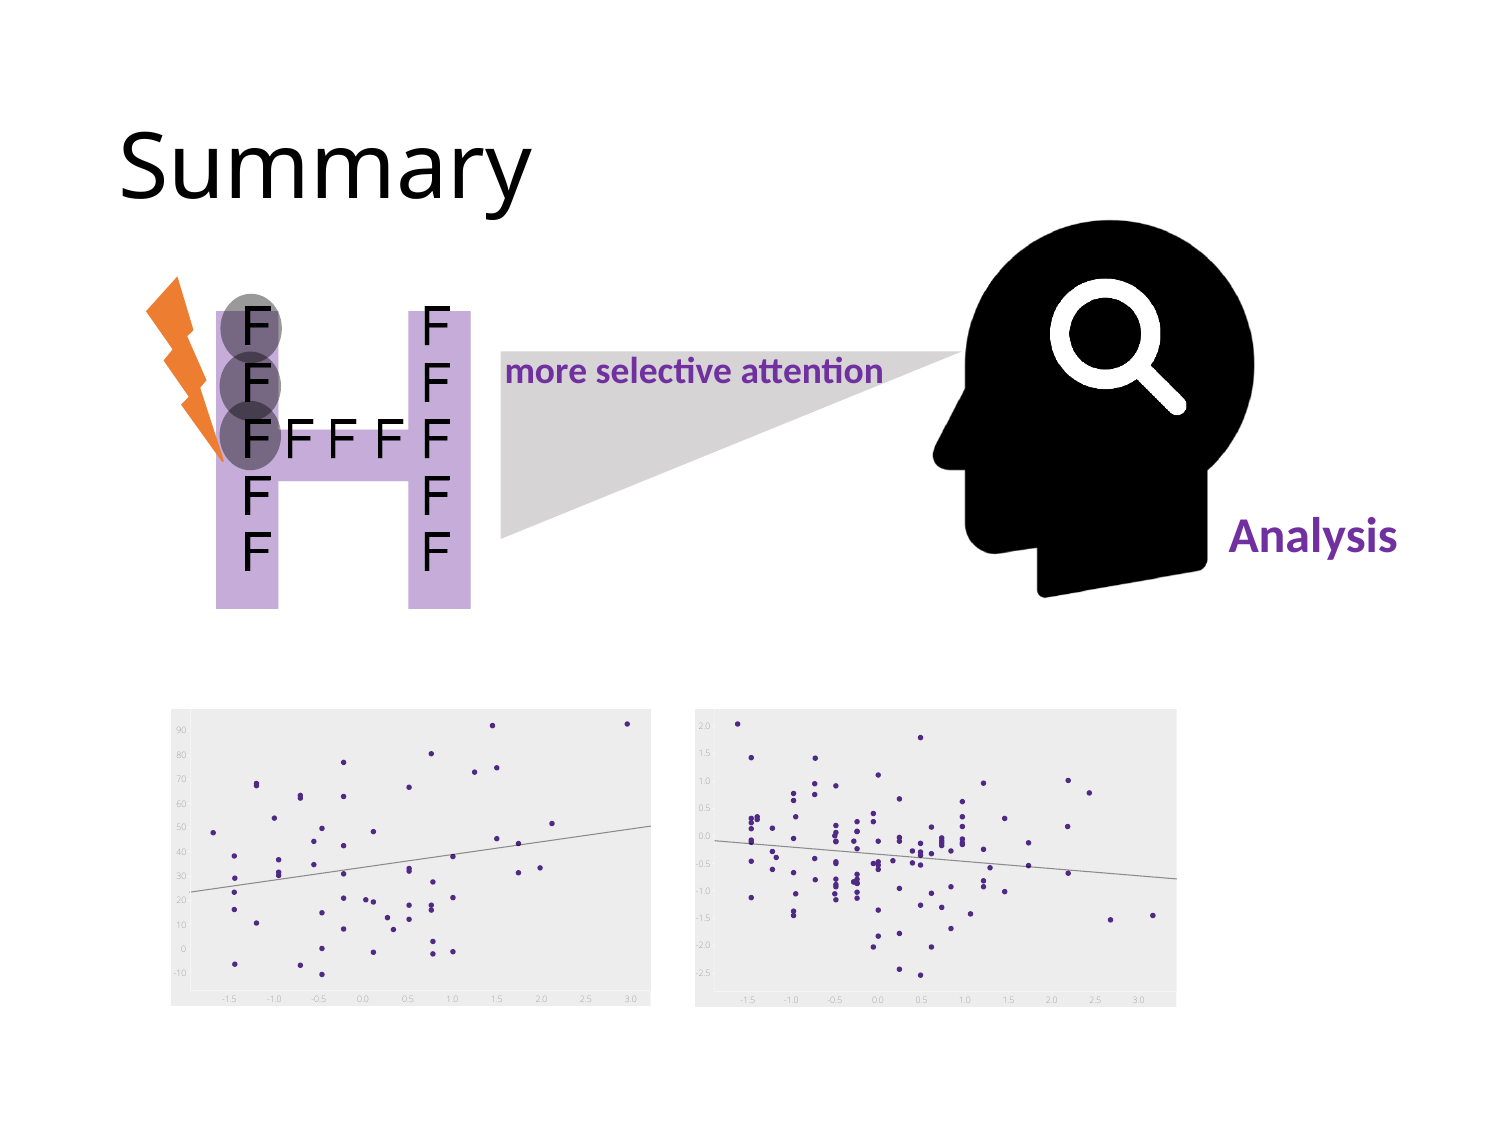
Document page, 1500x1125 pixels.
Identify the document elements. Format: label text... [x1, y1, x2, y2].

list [170, 708, 651, 1006]
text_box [147, 168, 1415, 709]
title Summary [103, 59, 1397, 278]
picture [694, 708, 1177, 1007]
